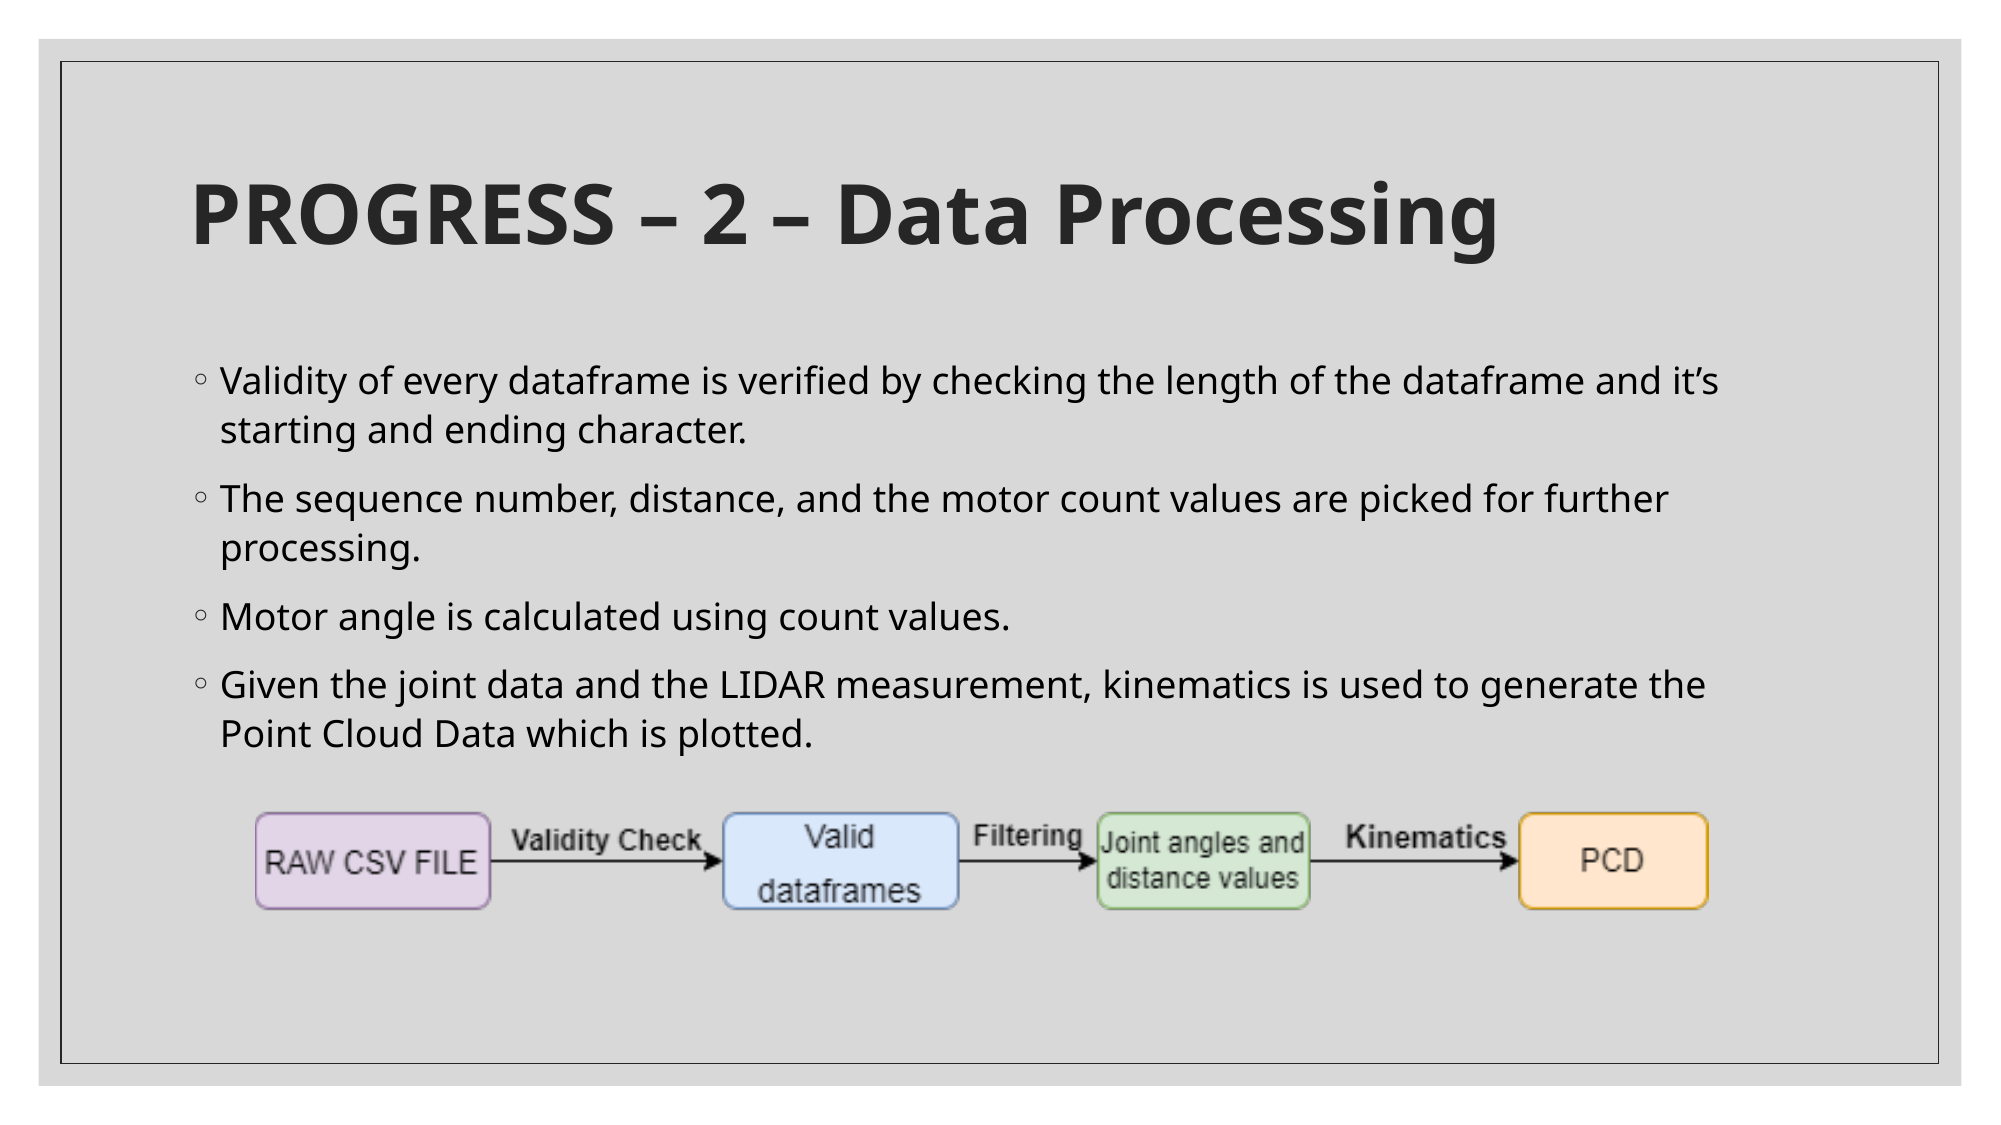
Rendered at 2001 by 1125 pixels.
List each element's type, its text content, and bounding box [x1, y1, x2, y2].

title PROGRESS – 2 – Data Processing [174, 105, 1825, 331]
list Validity of every dataframe is verified by checking the length of the dataframe and it’s starting and ending character. The sequence number, distance, and the motor count values are picked for further processing. Motor angle is calculated using count values. Given the joint data and the LIDAR measurement, kinematics is used to generate the Point Cloud Data which is plotted. [174, 345, 1825, 977]
picture [255, 806, 1709, 915]
